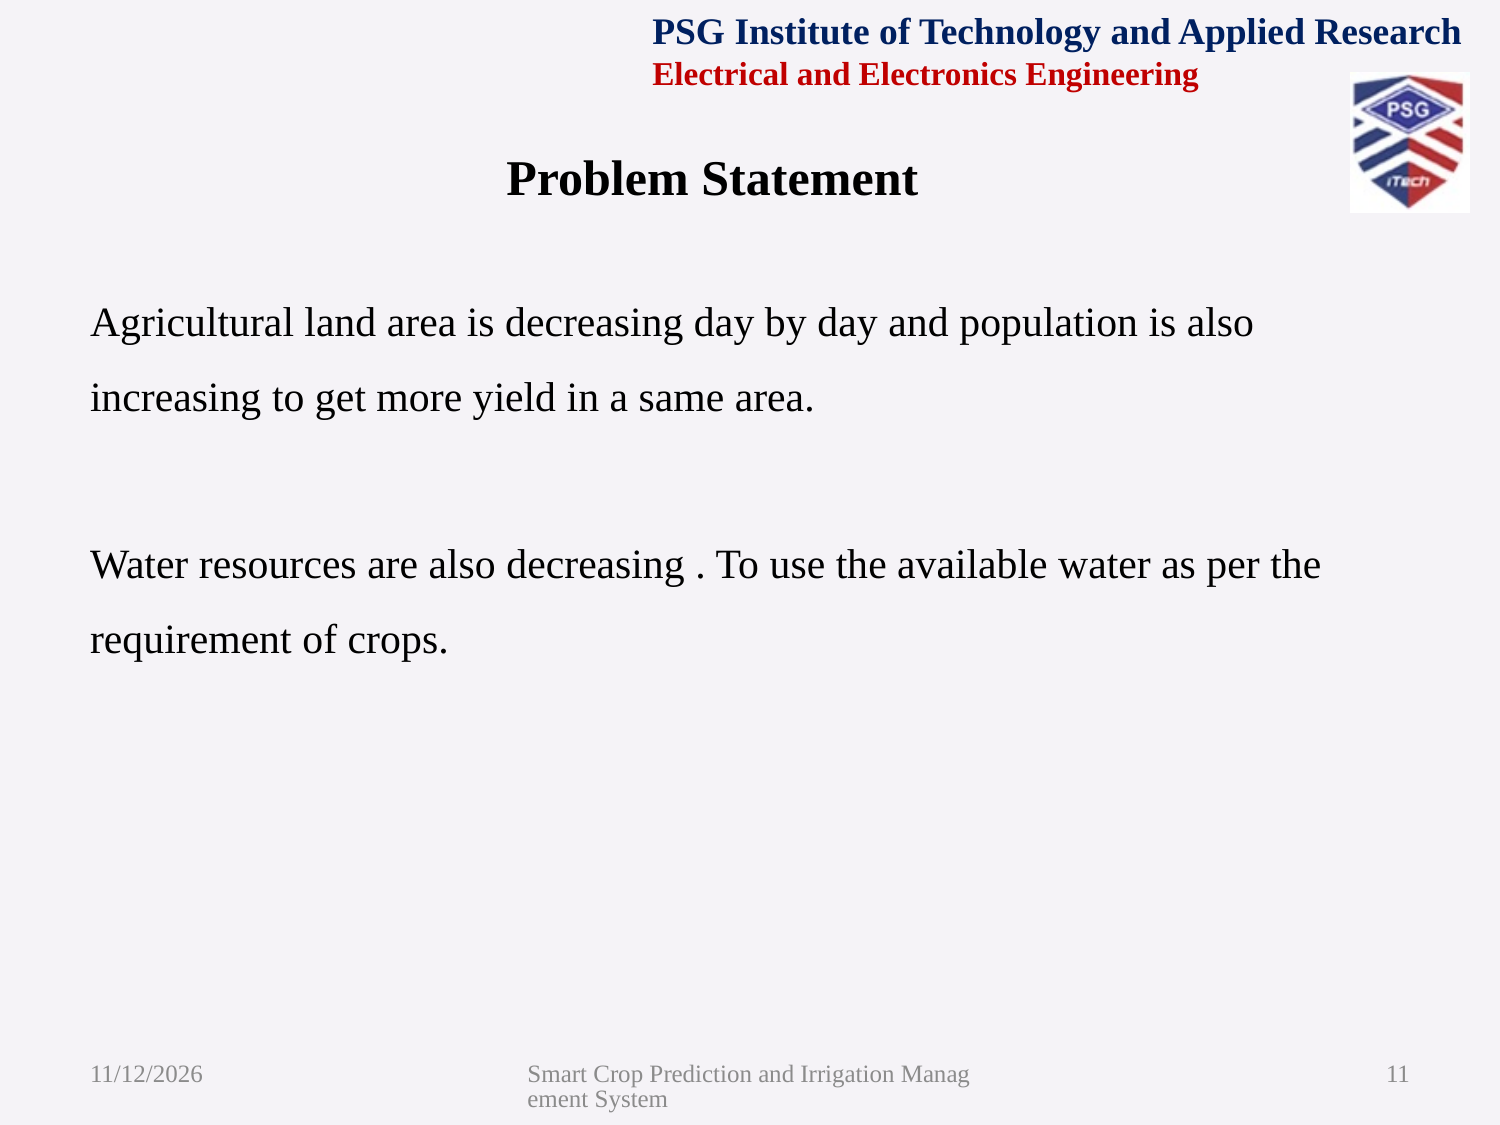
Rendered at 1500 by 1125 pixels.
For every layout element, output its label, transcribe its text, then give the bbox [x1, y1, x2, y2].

list Agricultural land area is decreasing day by day and population is also increasing to get more yield in a same area. Water resources are also decreasing . To use the available water as per the requirement of crops. [75, 262, 1425, 1005]
slide_number 11 [1074, 1042, 1425, 1103]
picture [1350, 72, 1470, 213]
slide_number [75, 1042, 425, 1103]
footer Smart Crop Prediction and Irrigation Management System [512, 1042, 988, 1103]
title Problem Statement [37, 81, 1388, 269]
